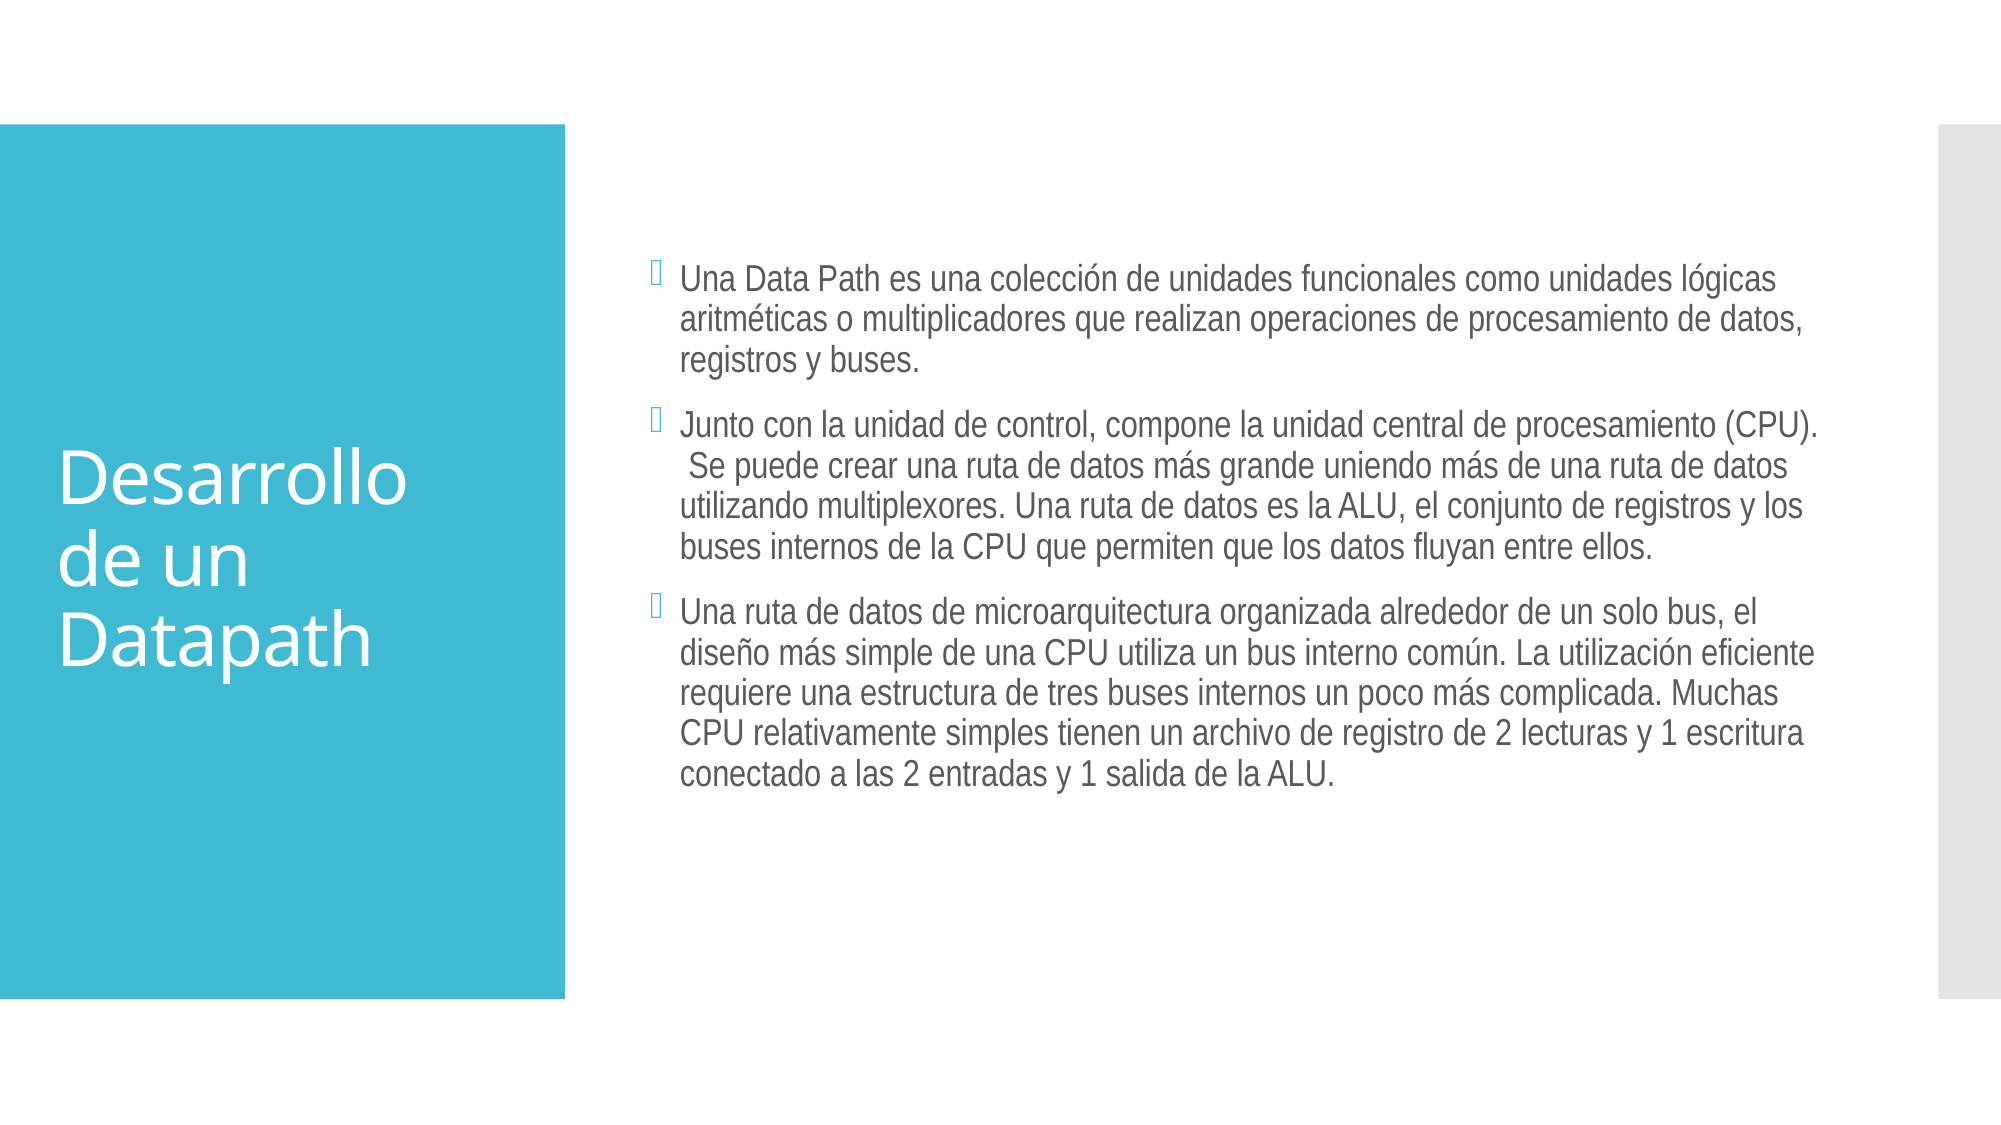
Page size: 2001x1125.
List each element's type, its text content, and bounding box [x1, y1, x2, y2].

list Una Data Path es una colección de unidades funcionales como unidades lógicas aritméticas o multiplicadores que realizan operaciones de procesamiento de datos, registros y buses. Junto con la unidad de control, compone la unidad central de procesamiento (CPU). Se puede crear una ruta de datos más grande uniendo más de una ruta de datos utilizando multiplexores. Una ruta de datos es la ALU, el conjunto de registros y los buses internos de la CPU que permiten que los datos fluyan entre ellos. Una ruta de datos de microarquitectura organizada alrededor de un solo bus, el diseño más simple de una CPU utiliza un bus interno común. La utilización eficiente requiere una estructura de tres buses internos un poco más complicada. Muchas CPU relativamente simples tienen un archivo de registro de 2 lecturas y 1 escritura conectado a las 2 entradas y 1 salida de la ALU. [634, 141, 1835, 982]
title Desarrollo de un Datapath [41, 184, 525, 940]
